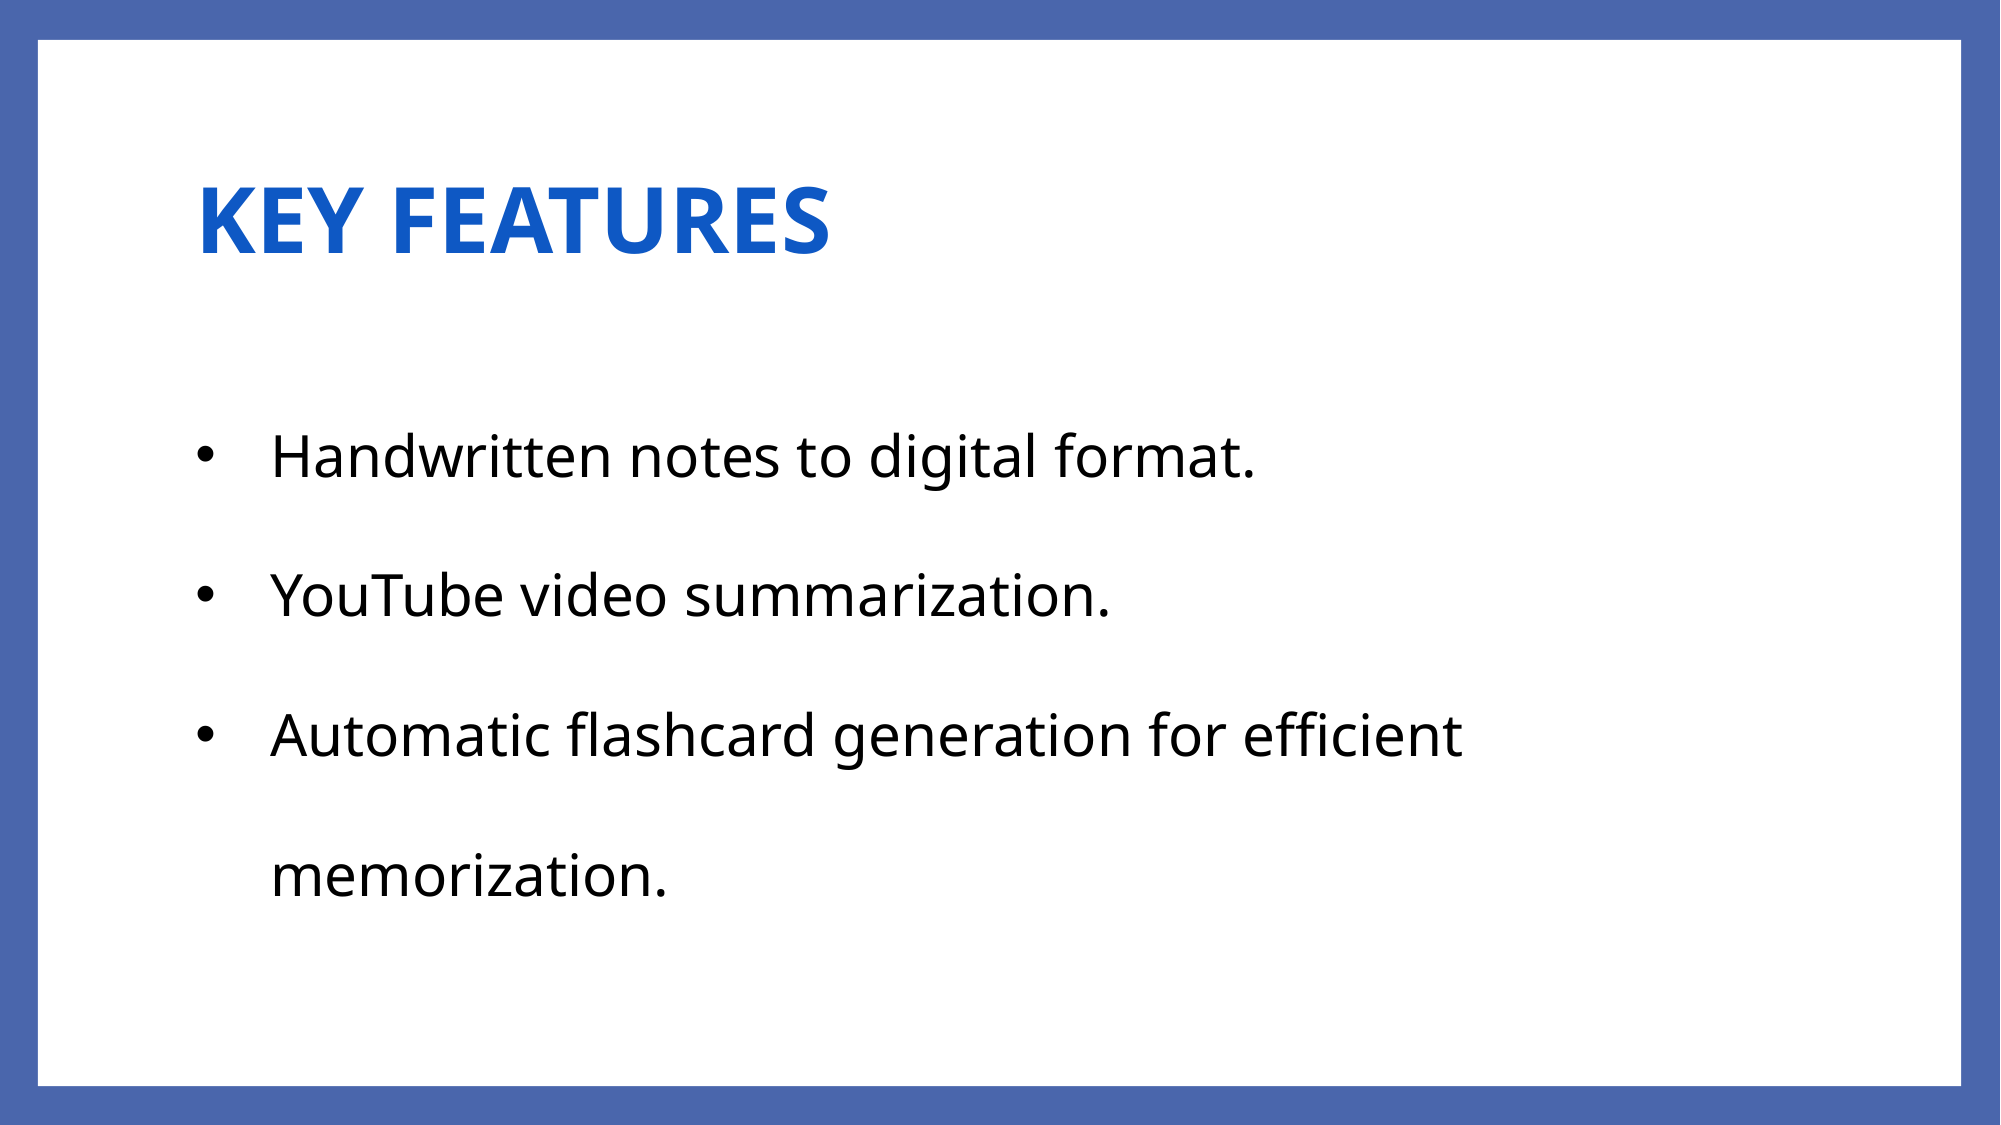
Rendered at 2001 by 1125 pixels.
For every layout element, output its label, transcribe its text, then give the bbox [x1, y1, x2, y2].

text_box KEY FEATURES [180, 154, 1116, 280]
text_box Handwritten notes to digital format. YouTube video summarization. Automatic flashcard generation for efficient memorization. [180, 341, 1745, 916]
